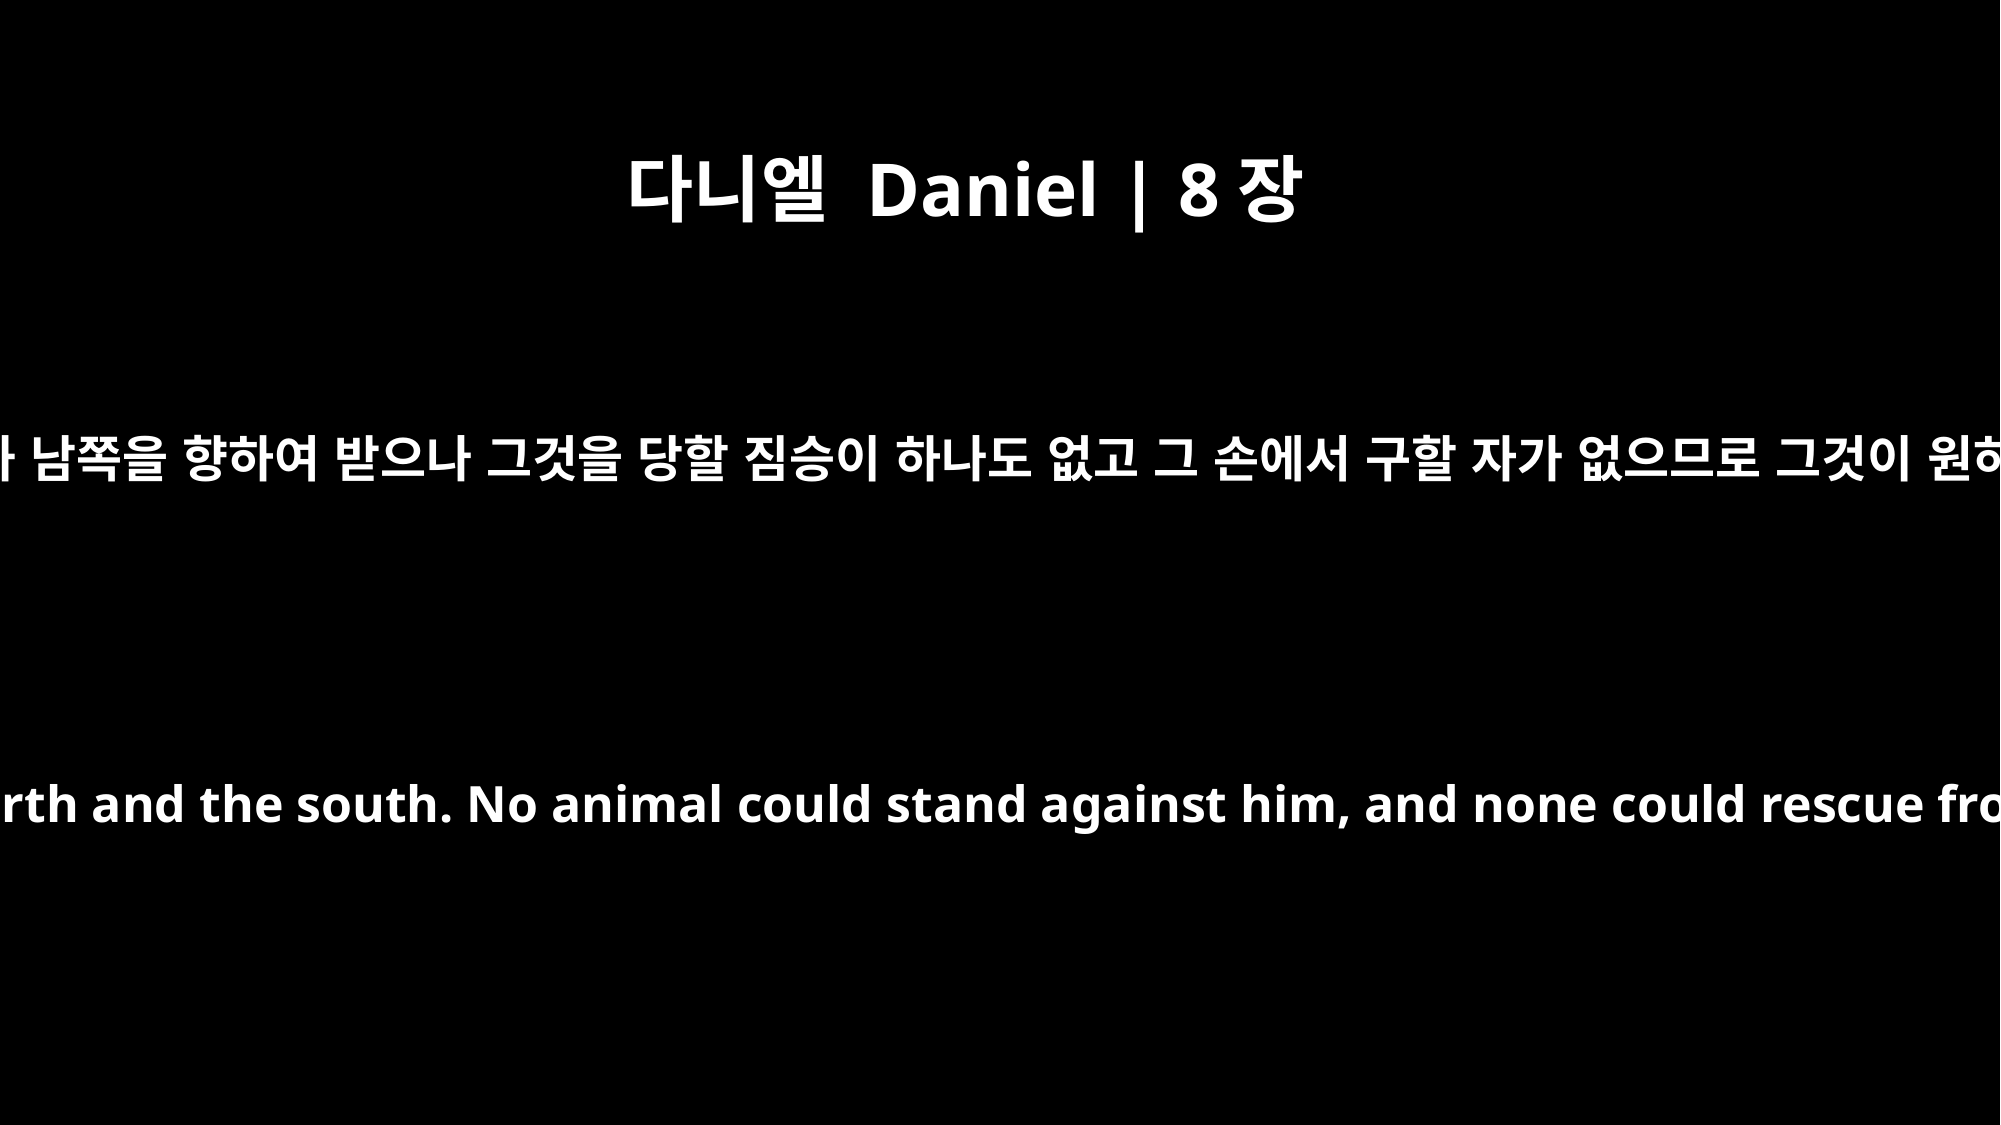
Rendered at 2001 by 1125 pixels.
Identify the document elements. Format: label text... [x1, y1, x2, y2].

text_box 다니엘 Daniel | 8장 [611, 136, 1320, 239]
text_box I watched the ram as he charged toward the west and the north and the south. No animal could stand against him, and none could rescue from his power. He did as he pleased and became great. [0, 764, 2000, 840]
text_box 4 내가 본즉 그 숫양이 서쪽과 북쪽과 남쪽을 향하여 받으나 그것을 당할 짐승이 하나도 없고 그 손에서 구할 자가 없으므로 그것이 원하는 대로 행하고 강하여졌더라 [0, 359, 2000, 495]
